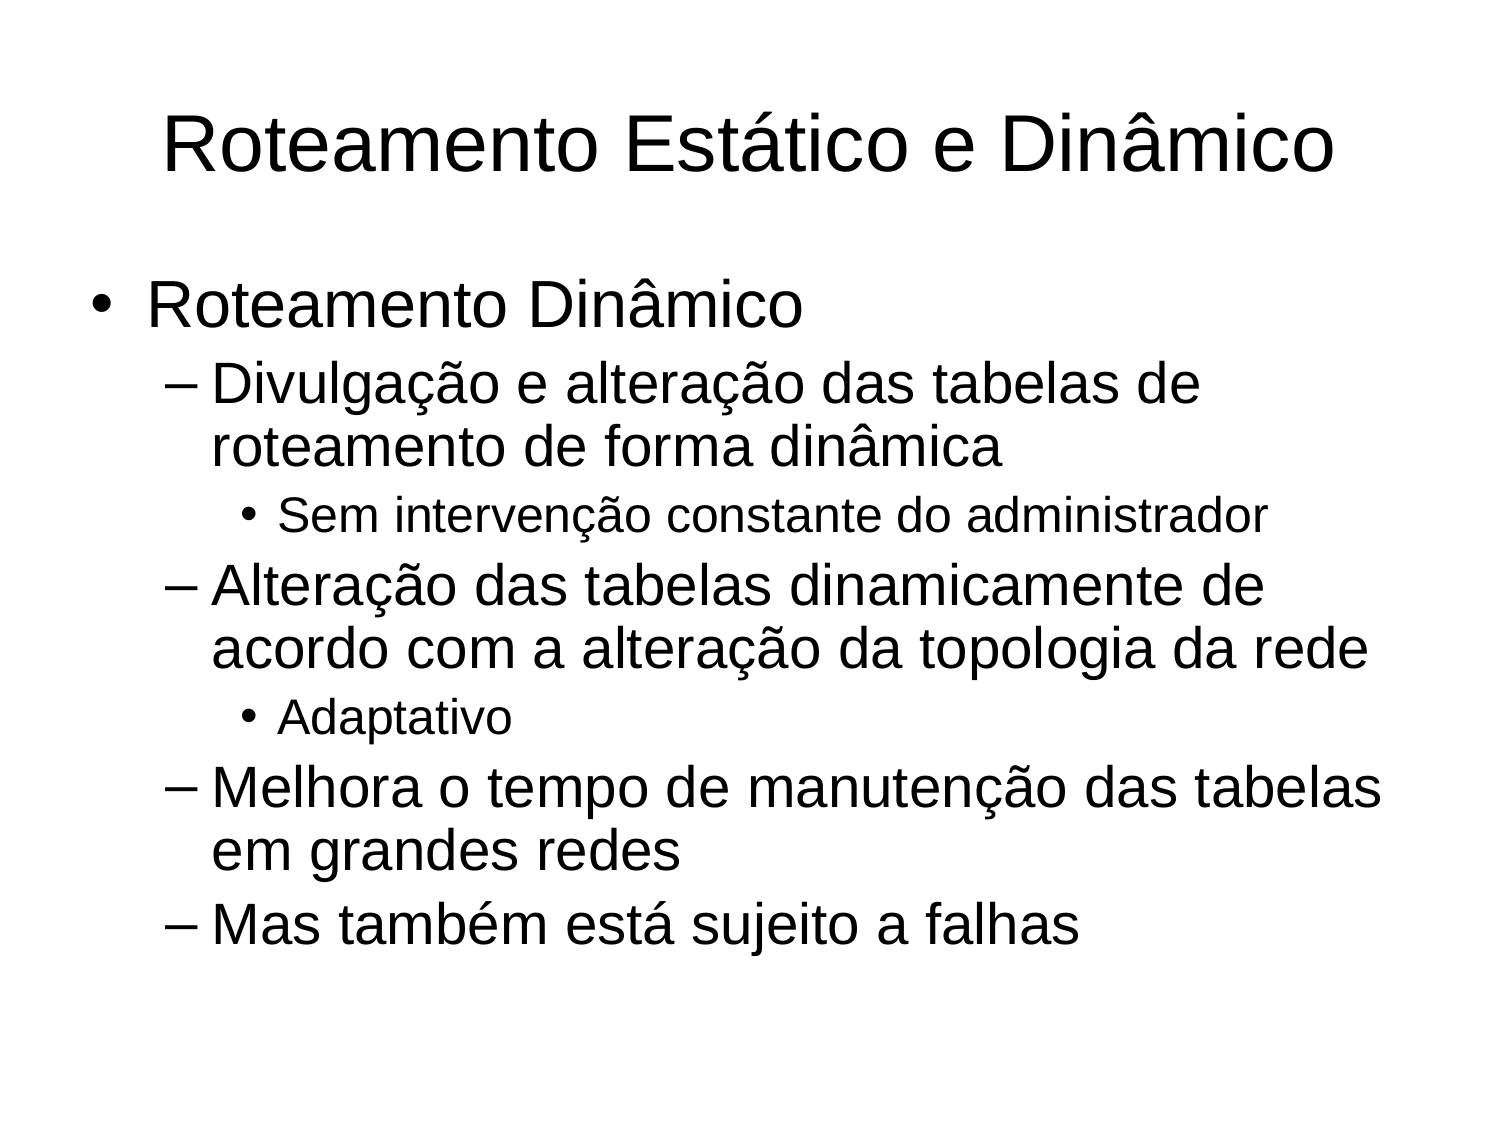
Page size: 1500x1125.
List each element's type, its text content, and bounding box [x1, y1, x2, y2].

title Roteamento Estático e Dinâmico [75, 45, 1425, 233]
list Roteamento Dinâmico Divulgação e alteração das tabelas de roteamento de forma dinâmica Sem intervenção constante do administrador Alteração das tabelas dinamicamente de acordo com a alteração da topologia da rede Adaptativo Melhora o tempo de manutenção das tabelas em grandes redes Mas também está sujeito a falhas [75, 262, 1425, 1005]
